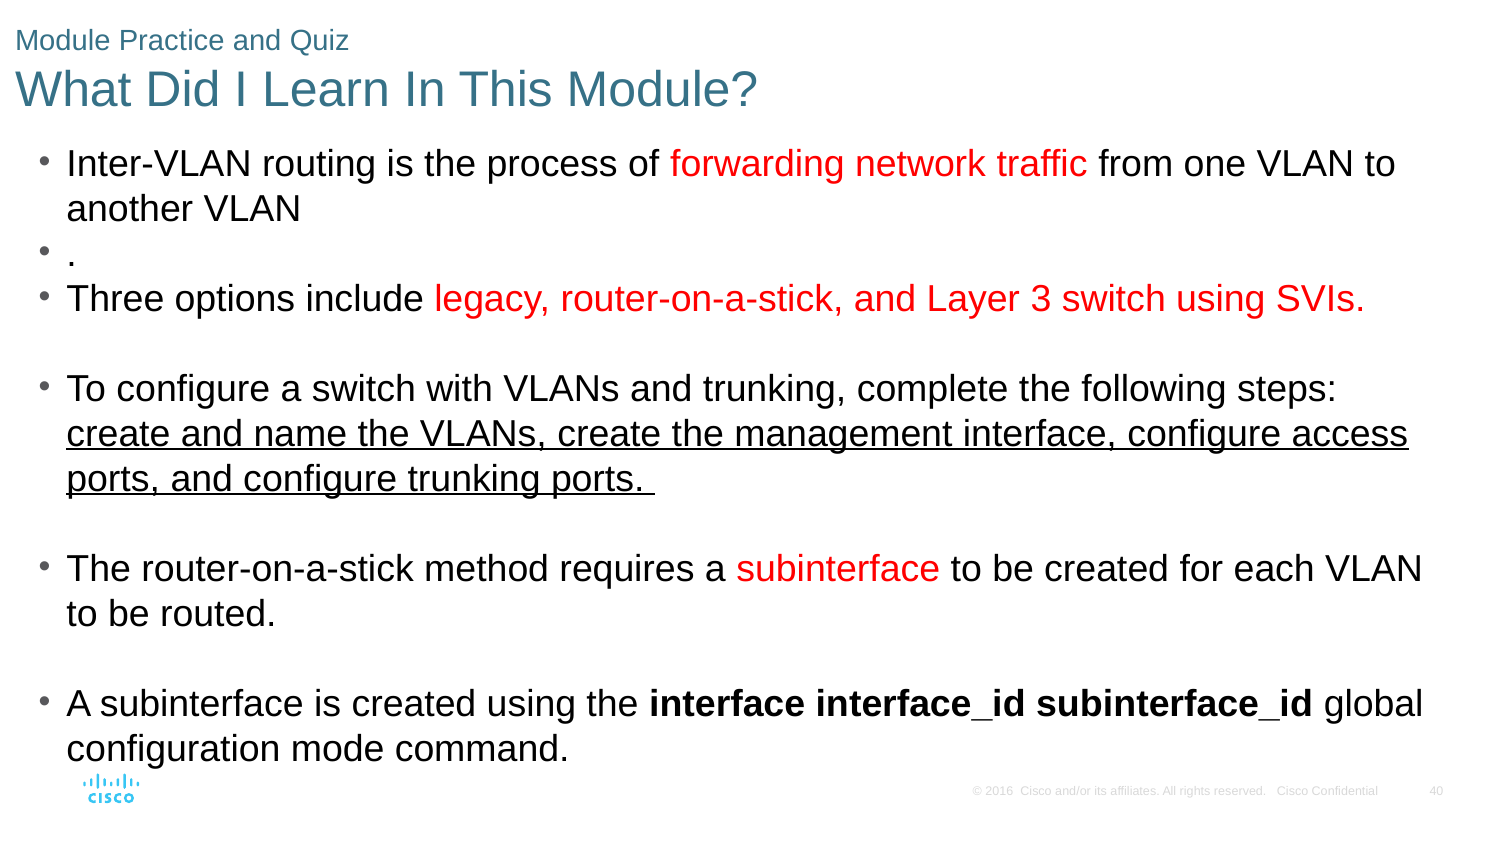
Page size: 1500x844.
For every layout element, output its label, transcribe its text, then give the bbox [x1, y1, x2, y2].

title Module Practice and Quiz What Did I Learn In This Module? [0, 6, 1500, 131]
list Inter-VLAN routing is the process of forwarding network traffic from one VLAN to another VLAN . Three options include legacy, router-on-a-stick, and Layer 3 switch using SVIs. To configure a switch with VLANs and trunking, complete the following steps: create and name the VLANs, create the management interface, configure access ports, and configure trunking ports. The router-on-a-stick method requires a subinterface to be created for each VLAN to be routed. A subinterface is created using the interface interface_id subinterface_id global configuration mode command. [23, 131, 1476, 813]
